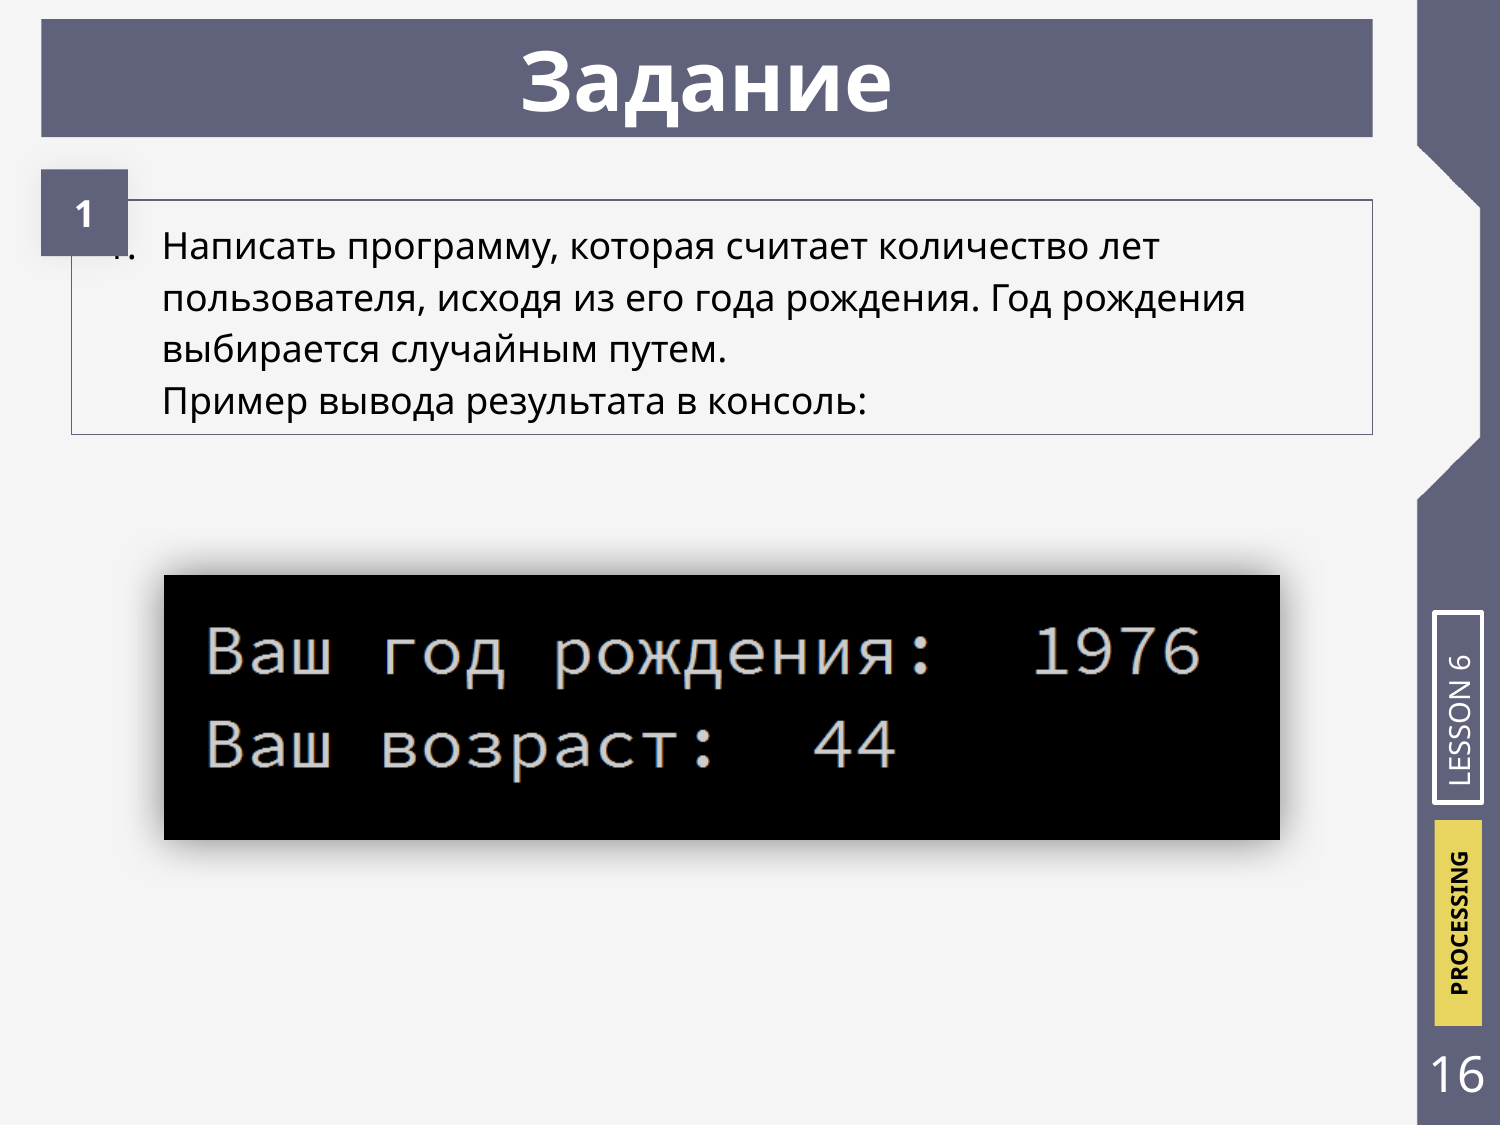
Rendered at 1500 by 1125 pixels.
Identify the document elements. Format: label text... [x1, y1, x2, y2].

picture [0, 0, 1500, 1125]
slide_number ‹#› [1401, 1029, 1500, 1125]
list LESSON 6 [1432, 610, 1484, 805]
text_box 1 [41, 169, 128, 257]
text_box Написать программу, которая считает количество лет пользователя, исходя из его года рождения. Год рождения выбирается случайным путем. Пример вывода результата в консоль: [71, 200, 1373, 435]
title Задание [41, 19, 1373, 138]
